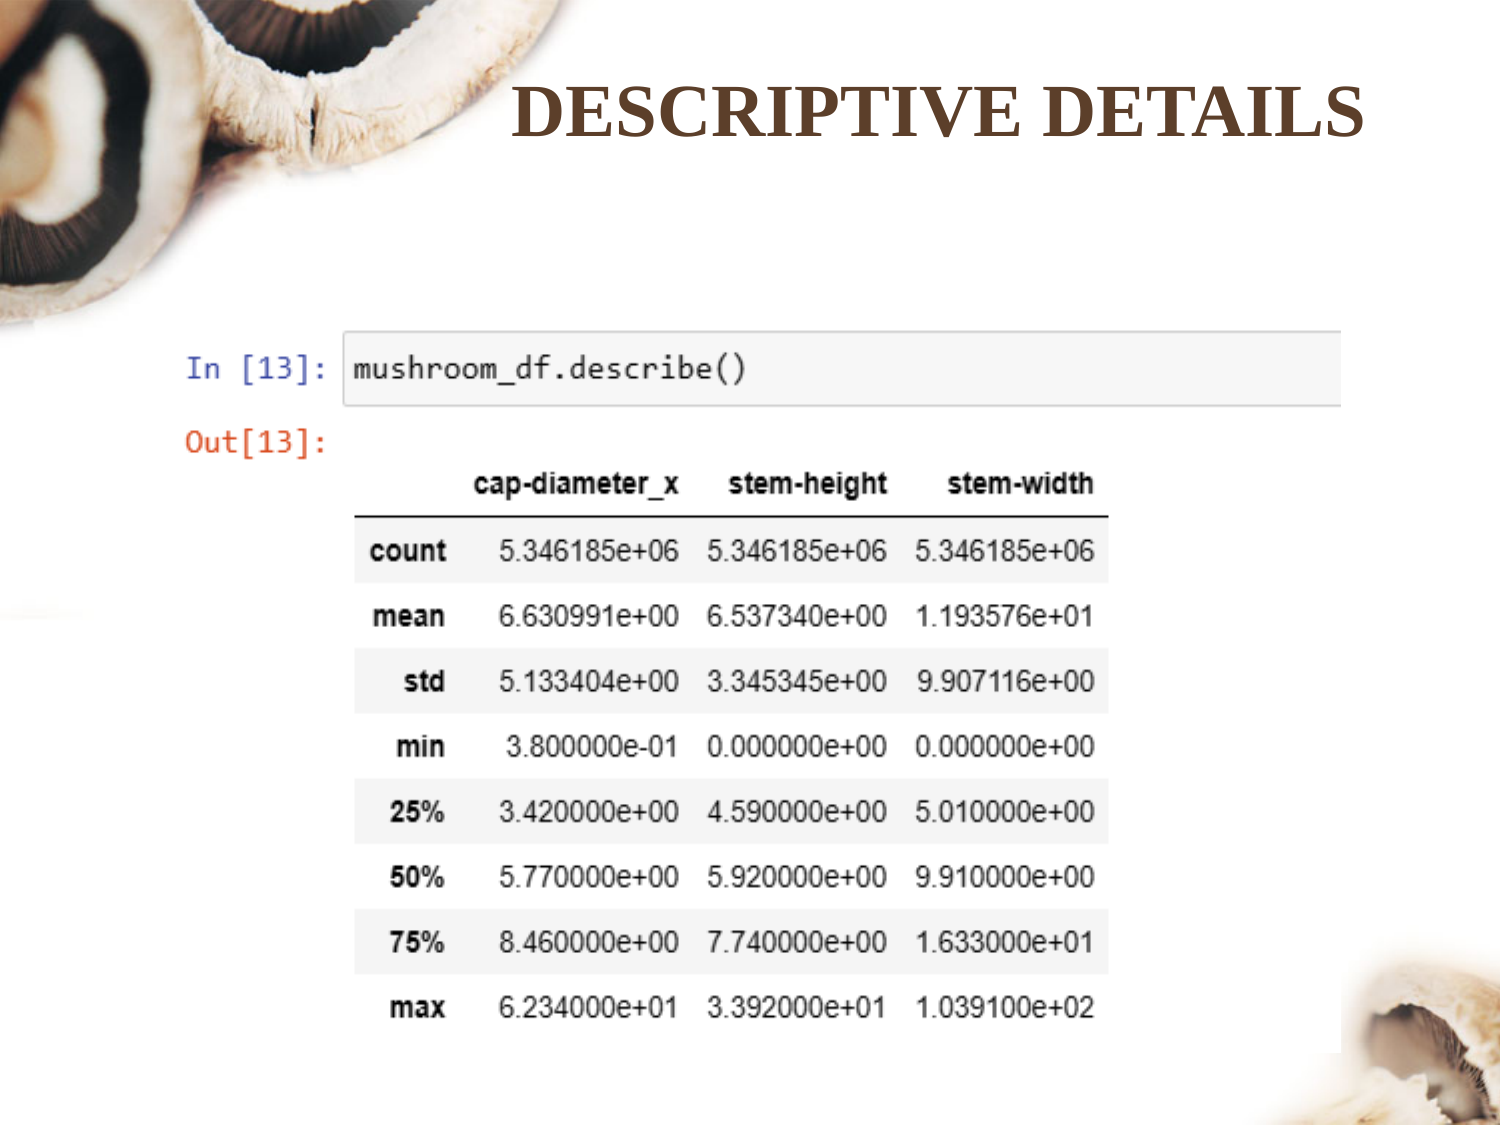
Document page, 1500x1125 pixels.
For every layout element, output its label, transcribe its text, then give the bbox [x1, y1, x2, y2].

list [159, 290, 1341, 1053]
title DESCRIPTIVE DETAILS [259, 74, 1383, 229]
picture [0, 0, 1500, 1125]
